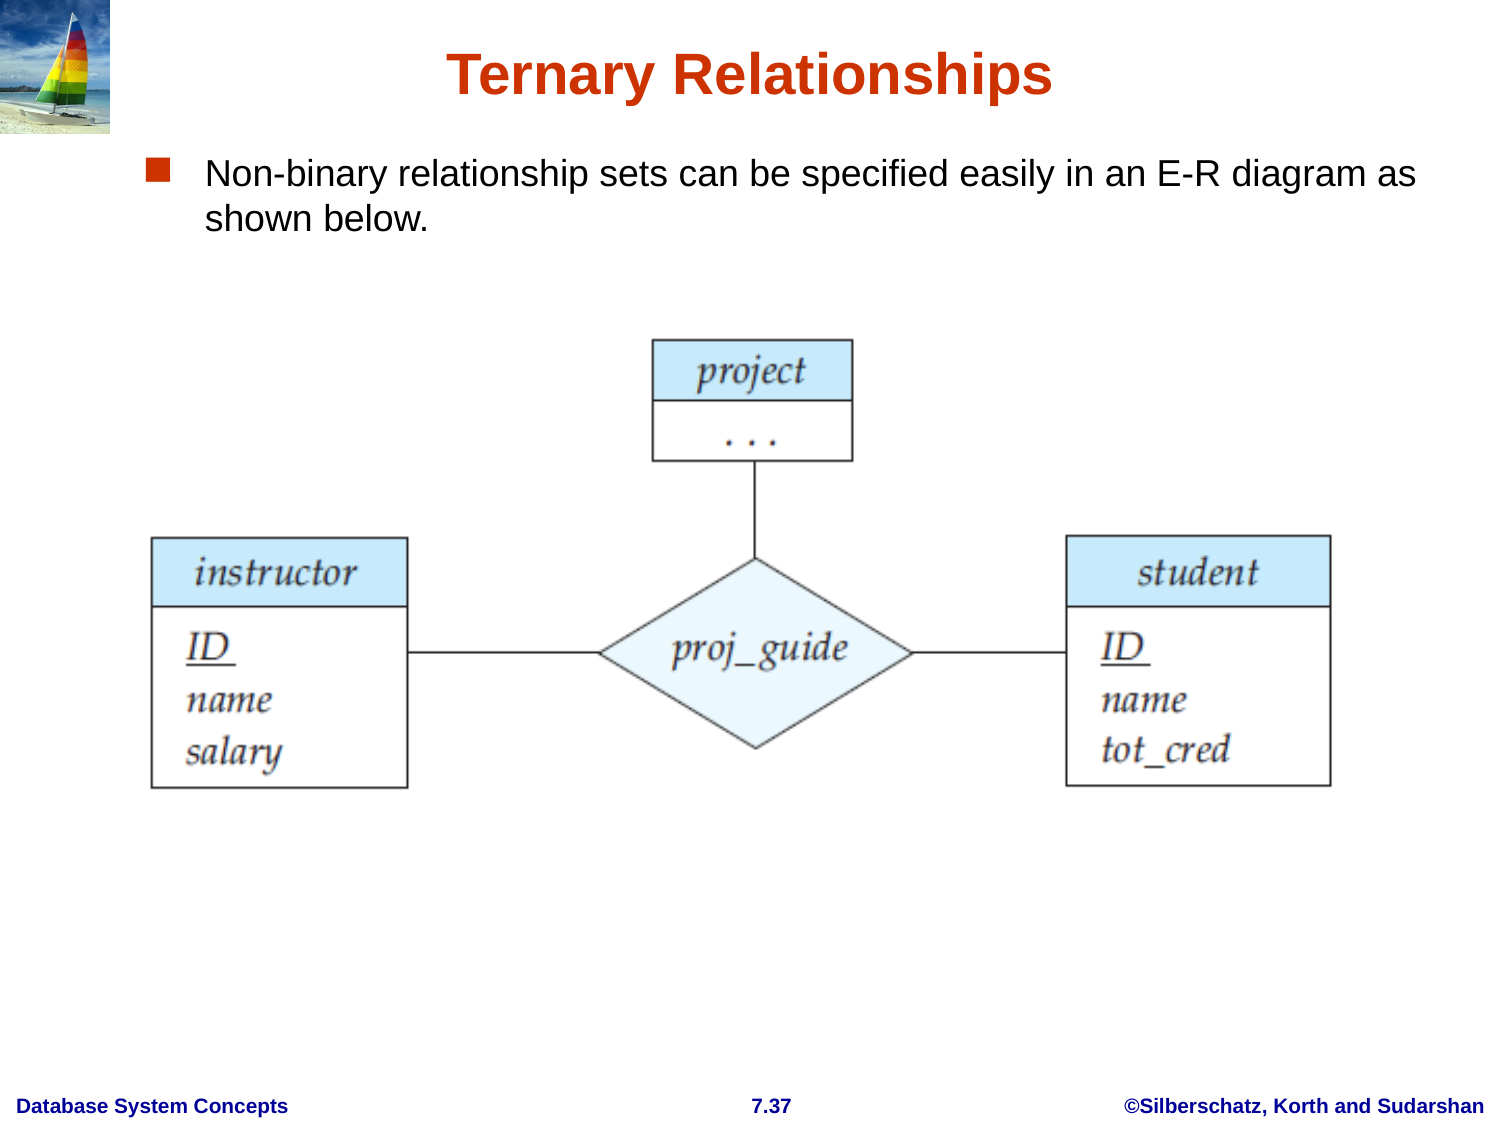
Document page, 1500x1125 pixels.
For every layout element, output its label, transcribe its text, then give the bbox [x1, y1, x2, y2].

list Non-binary relationship sets can be specified easily in an E-R diagram as shown below. [133, 141, 1444, 341]
picture [118, 325, 1358, 807]
title Ternary Relationships [88, 13, 1414, 115]
picture [0, 0, 110, 134]
